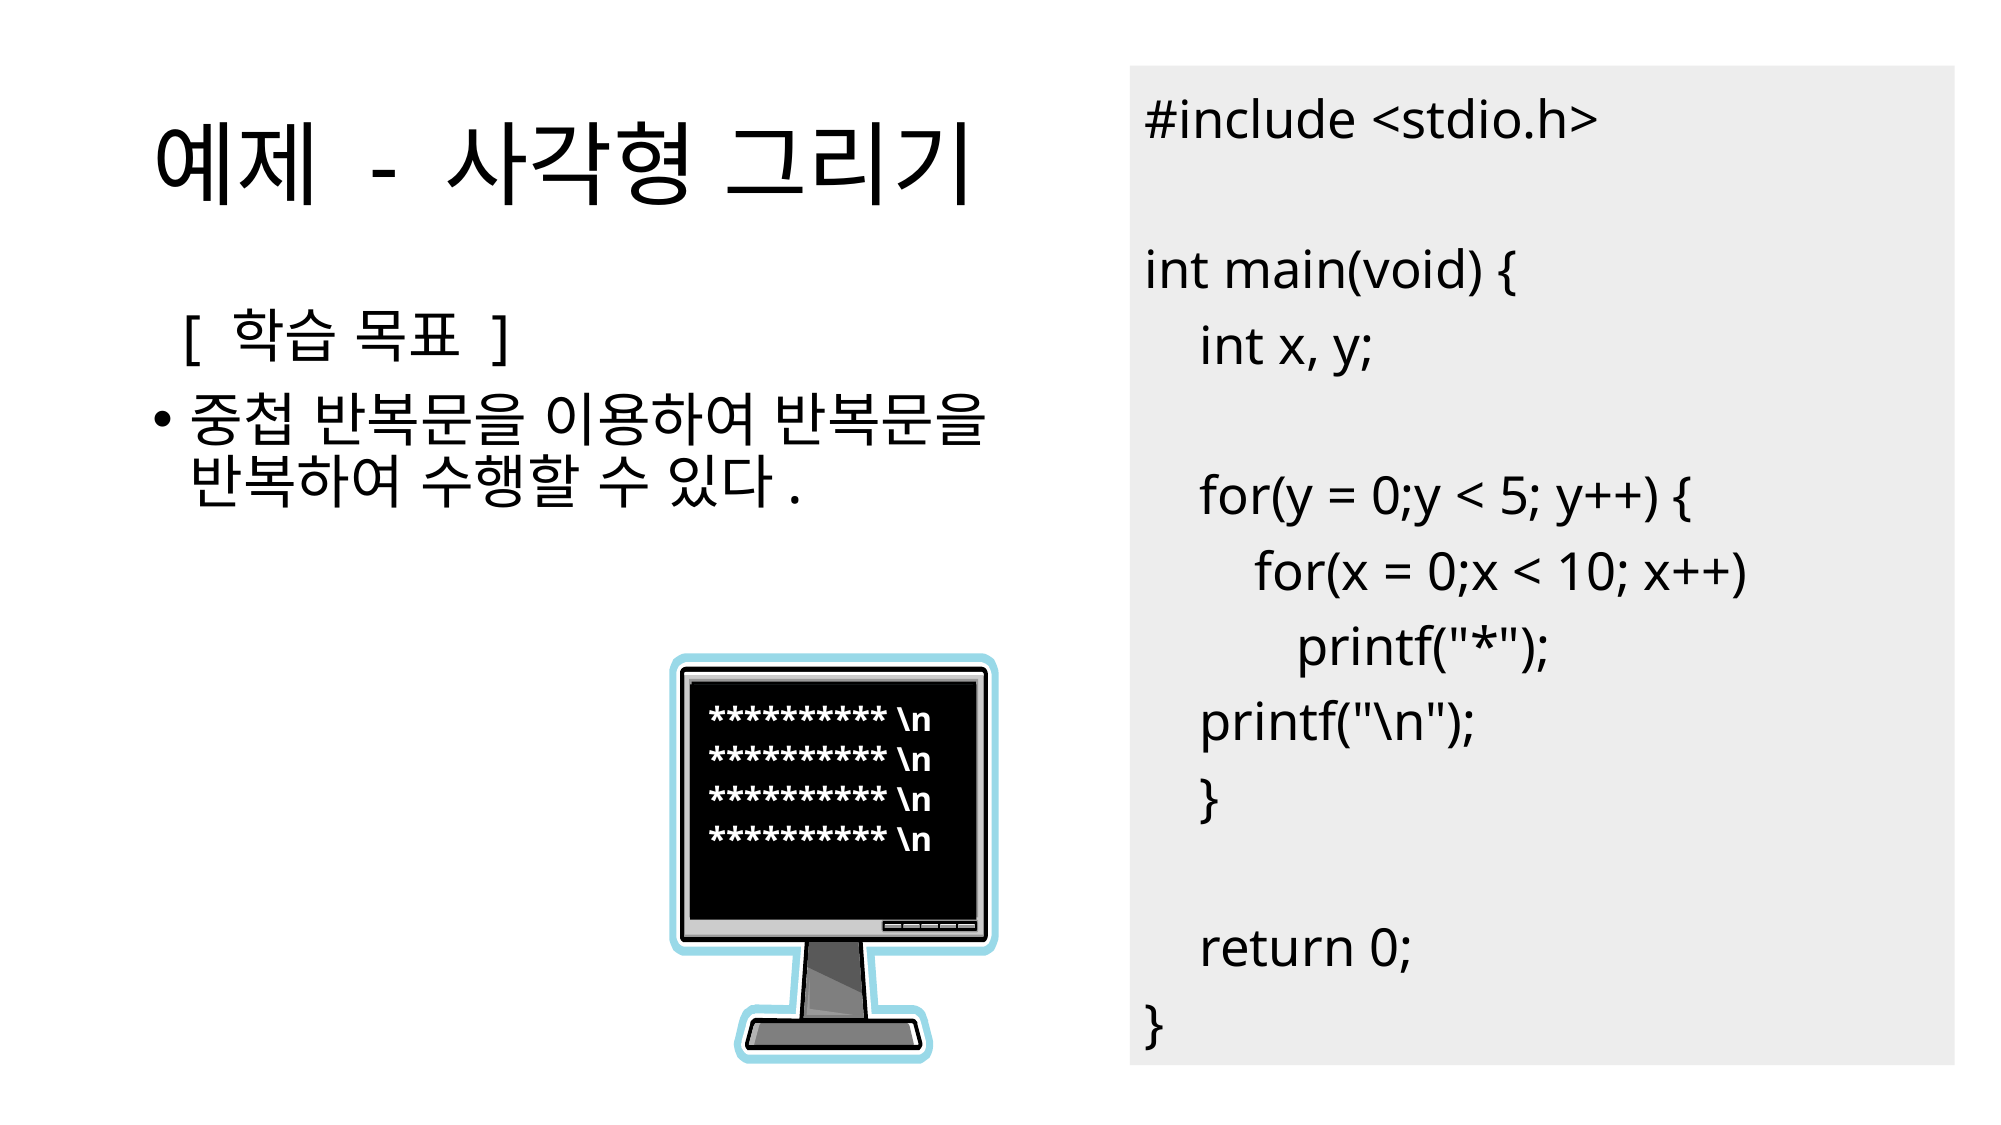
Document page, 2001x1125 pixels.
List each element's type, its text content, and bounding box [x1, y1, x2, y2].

title 예제 - 사각형 그리기 [137, 59, 1863, 278]
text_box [667, 651, 1000, 1066]
list [ 학습 목표 ] 중첩 반복문을 이용하여 반복문을 반복하여 수행할 수 있다. [137, 299, 1048, 1014]
text_box #include <stdio.h> int main(void) { int x, y; for(y = 0;y < 5; y++) { for(x = 0;x < 10; x++) printf("*"); printf("\n"); } return 0; } [1129, 65, 1955, 1066]
